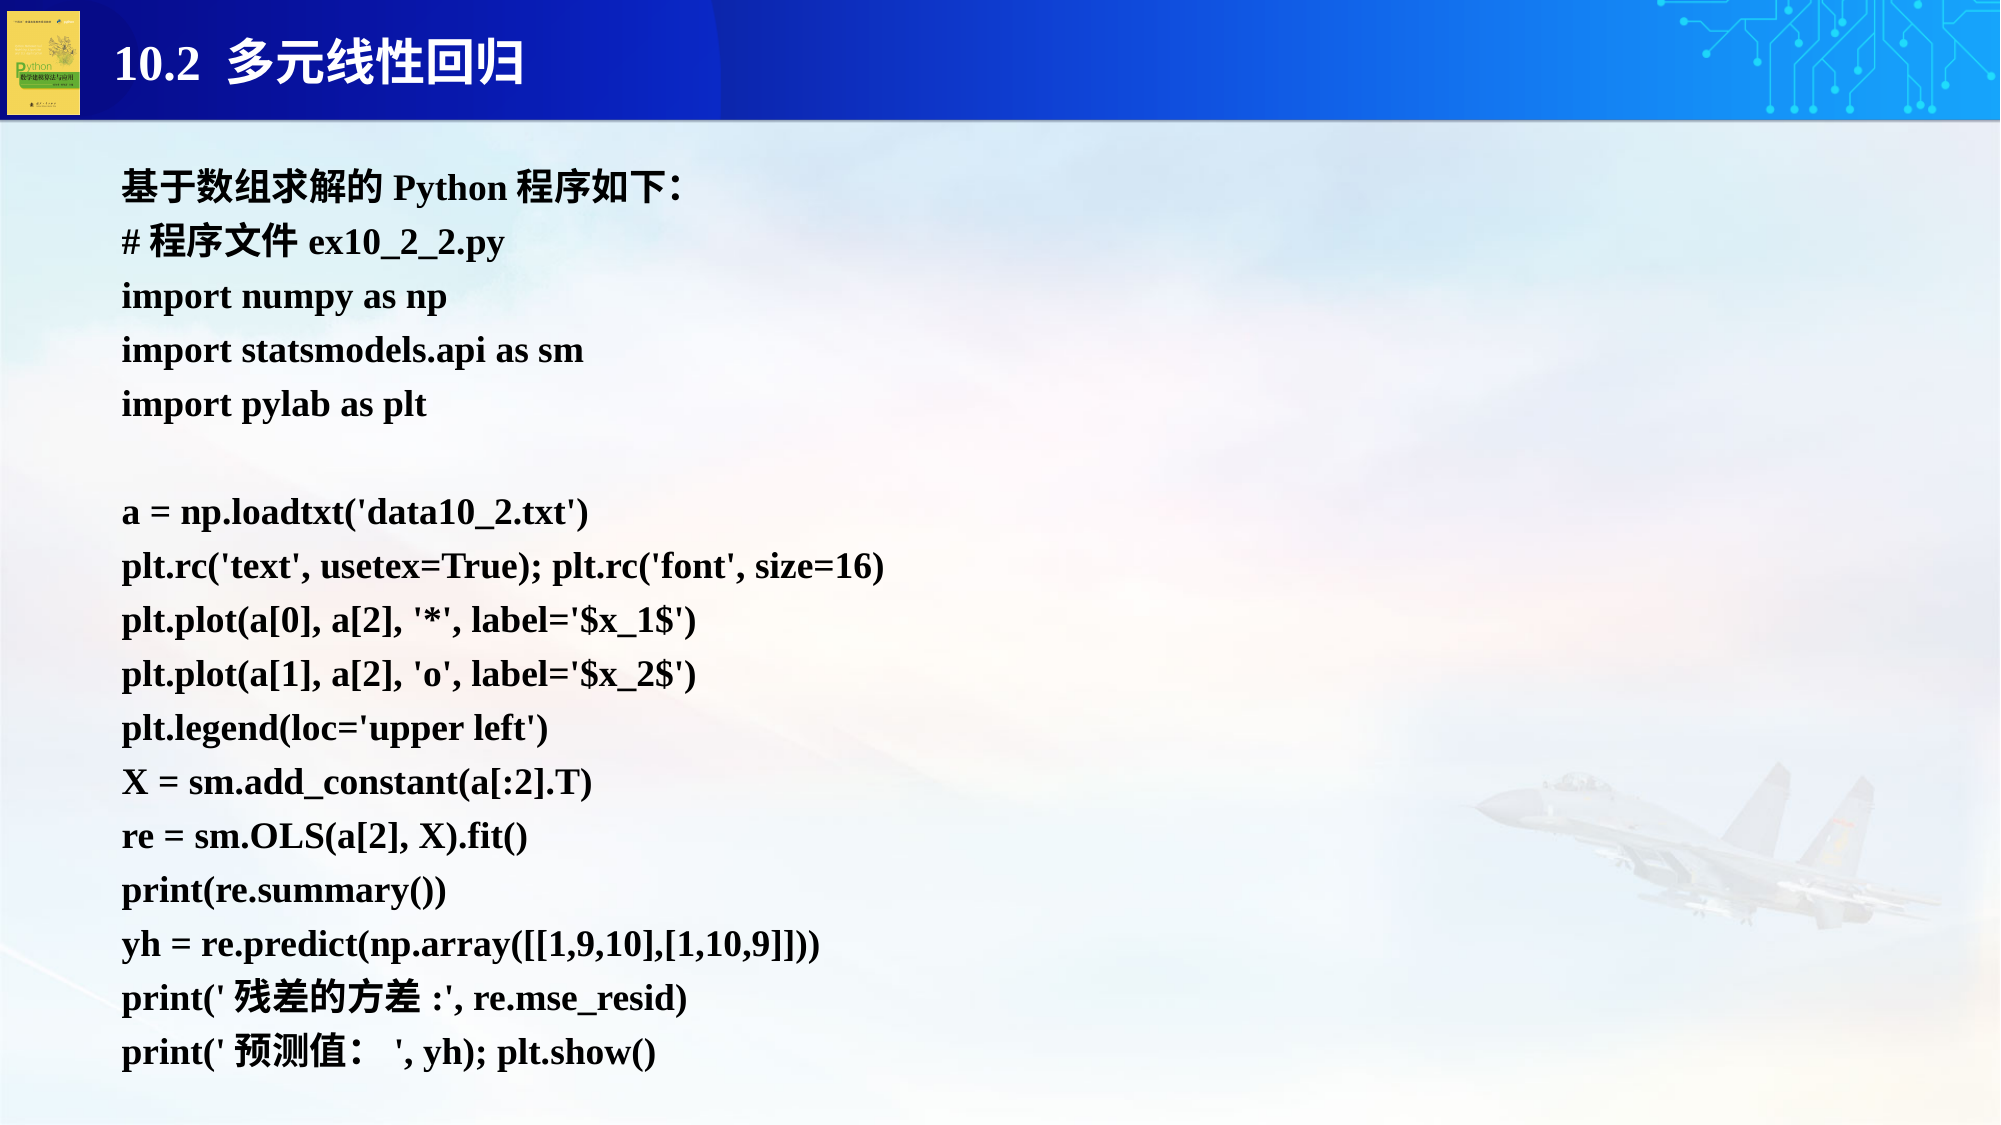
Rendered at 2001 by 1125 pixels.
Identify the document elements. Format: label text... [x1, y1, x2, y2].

picture [0, 0, 2000, 1125]
list 基于数组求解的Python程序如下： #程序文件ex10_2_2.py import numpy as np import statsmodels.api as sm import pylab as plt a = np.loadtxt('data10_2.txt') plt.rc('text', usetex=True); plt.rc('font', size=16) plt.plot(a[0], a[2], '*', label='$x_1$') plt.plot(a[1], a[2], 'o', label='$x_2$') plt.legend(loc='upper left') X = sm.add_constant(a[:2].T) re = sm.OLS(a[2], X).fit() print(re.summary()) yh = re.predict(np.array([[1,9,10],[1,10,9]])) print('残差的方差:', re.mse_resid) print('预测值：', yh); plt.show() [106, 146, 1951, 1041]
